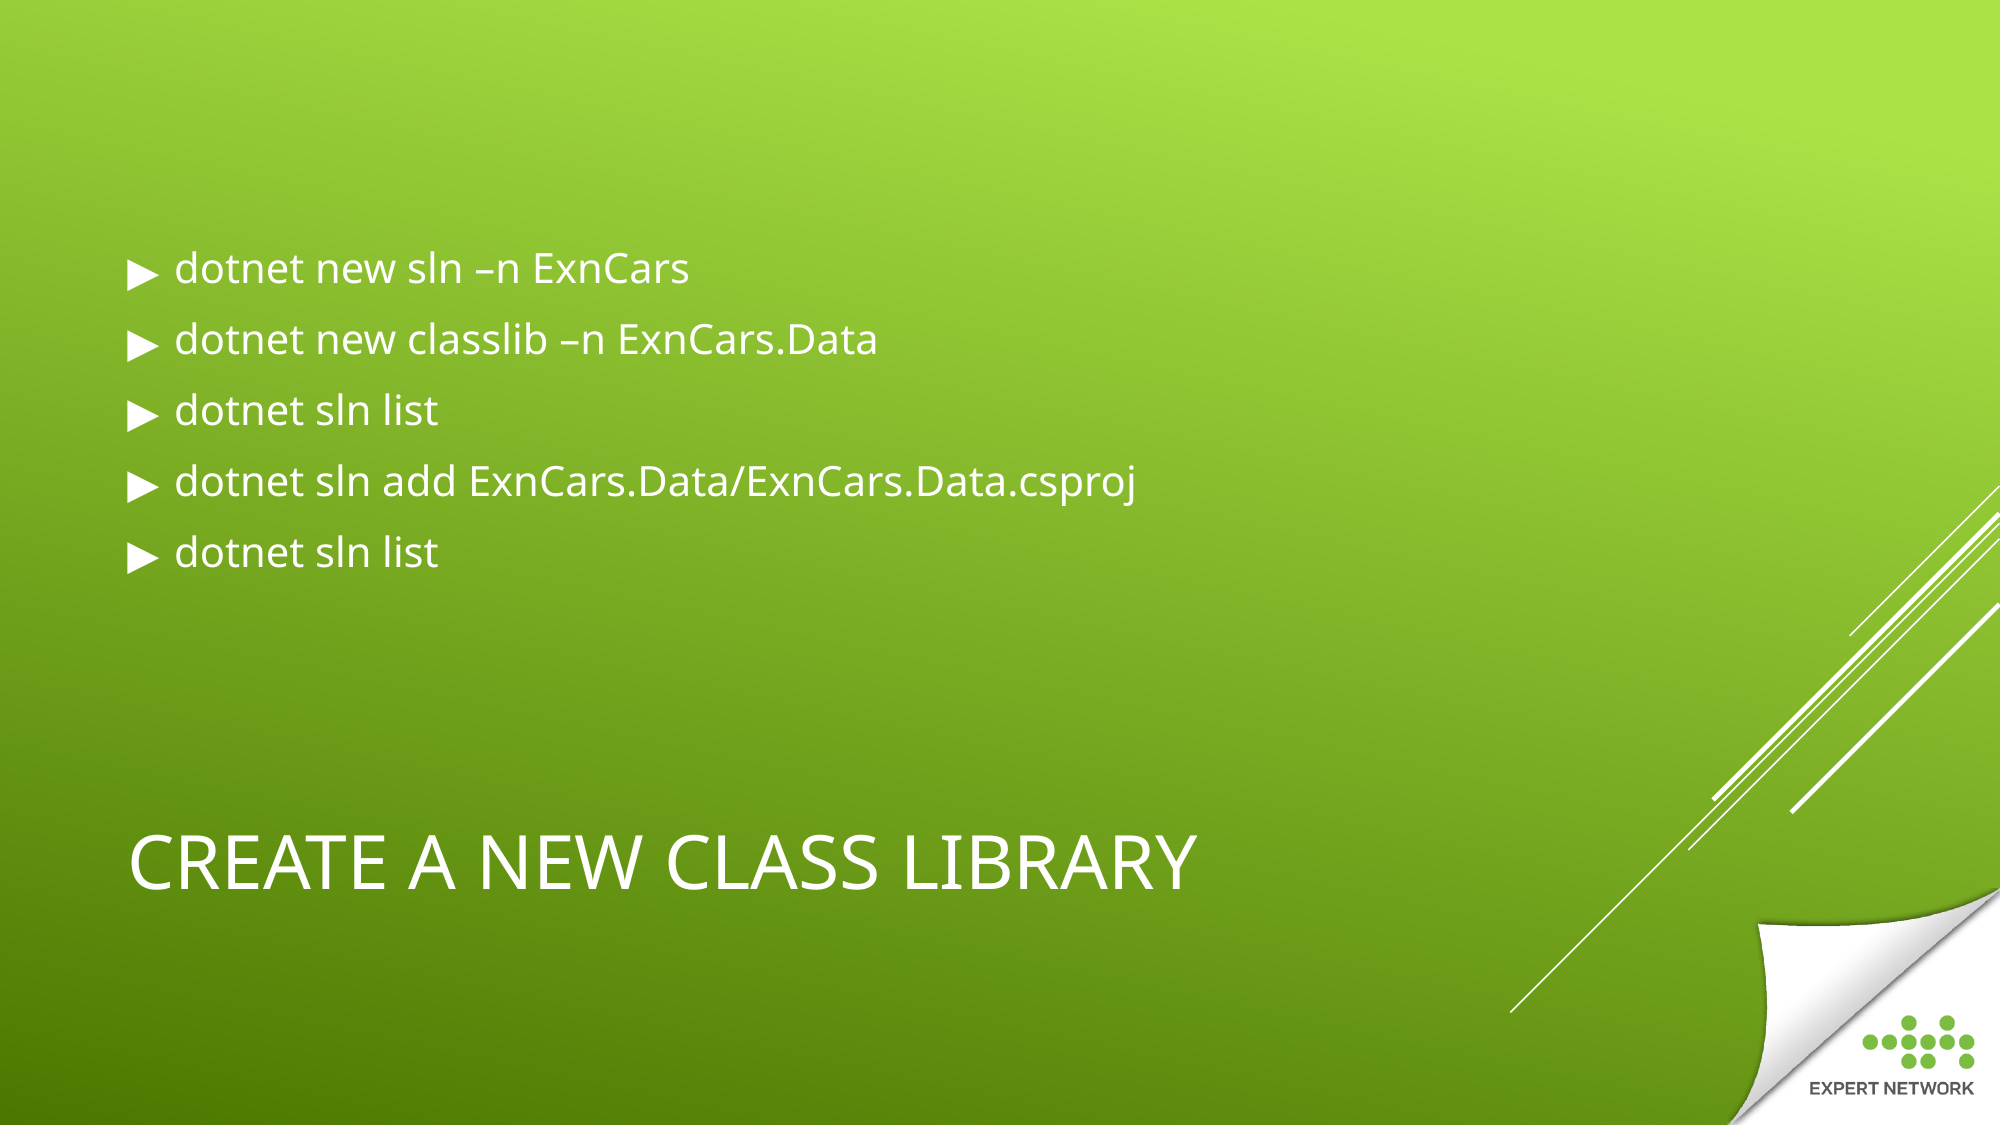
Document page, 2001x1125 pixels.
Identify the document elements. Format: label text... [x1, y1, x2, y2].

picture [1727, 888, 2000, 1125]
title CREATE A NEW CLASS LIBRARY [112, 736, 1513, 984]
list dotnet new sln –n ExnCars dotnet new classlib –n ExnCars.Data dotnet sln list dotnet sln add ExnCars.Data/ExnCars.Data.csproj dotnet sln list [112, 112, 1513, 706]
